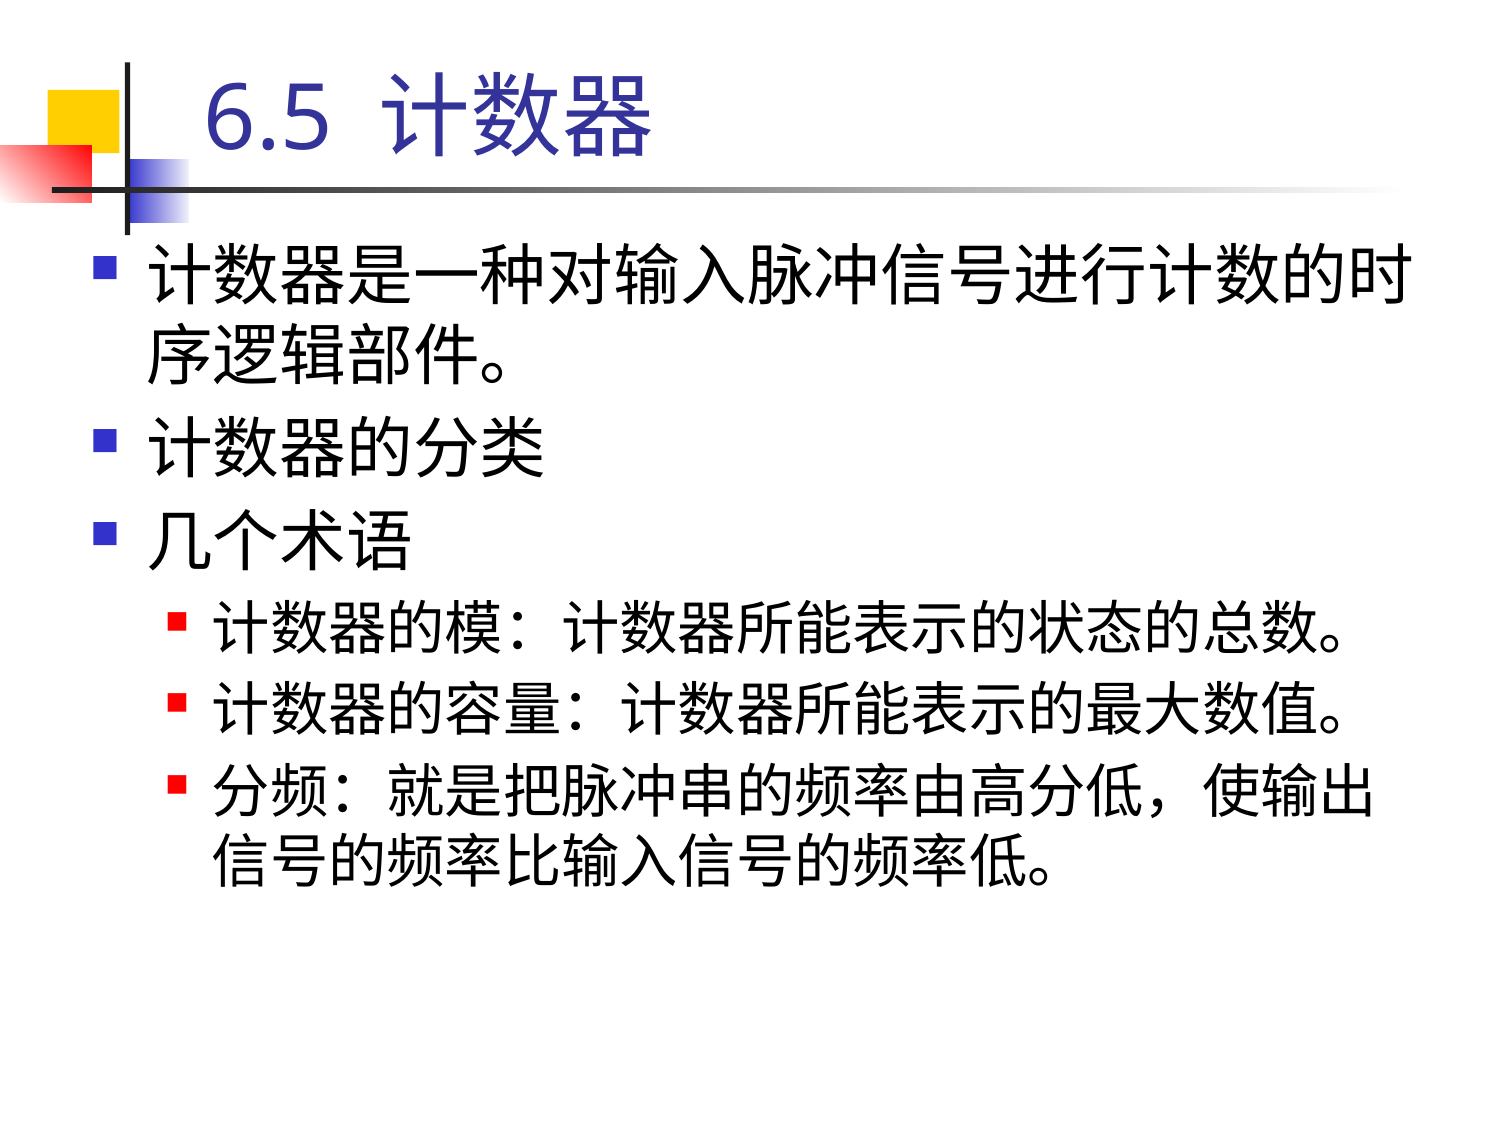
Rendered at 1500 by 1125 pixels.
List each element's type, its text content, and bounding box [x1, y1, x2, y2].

list 计数器是一种对输入脉冲信号进行计数的时序逻辑部件。 计数器的分类 几个术语 计数器的模：计数器所能表示的状态的总数。 计数器的容量：计数器所能表示的最大数值。 分频：就是把脉冲串的频率由高分低，使输出信号的频率比输入信号的频率低。 [74, 224, 1451, 1026]
title 6.5 计数器 [188, 74, 1468, 176]
